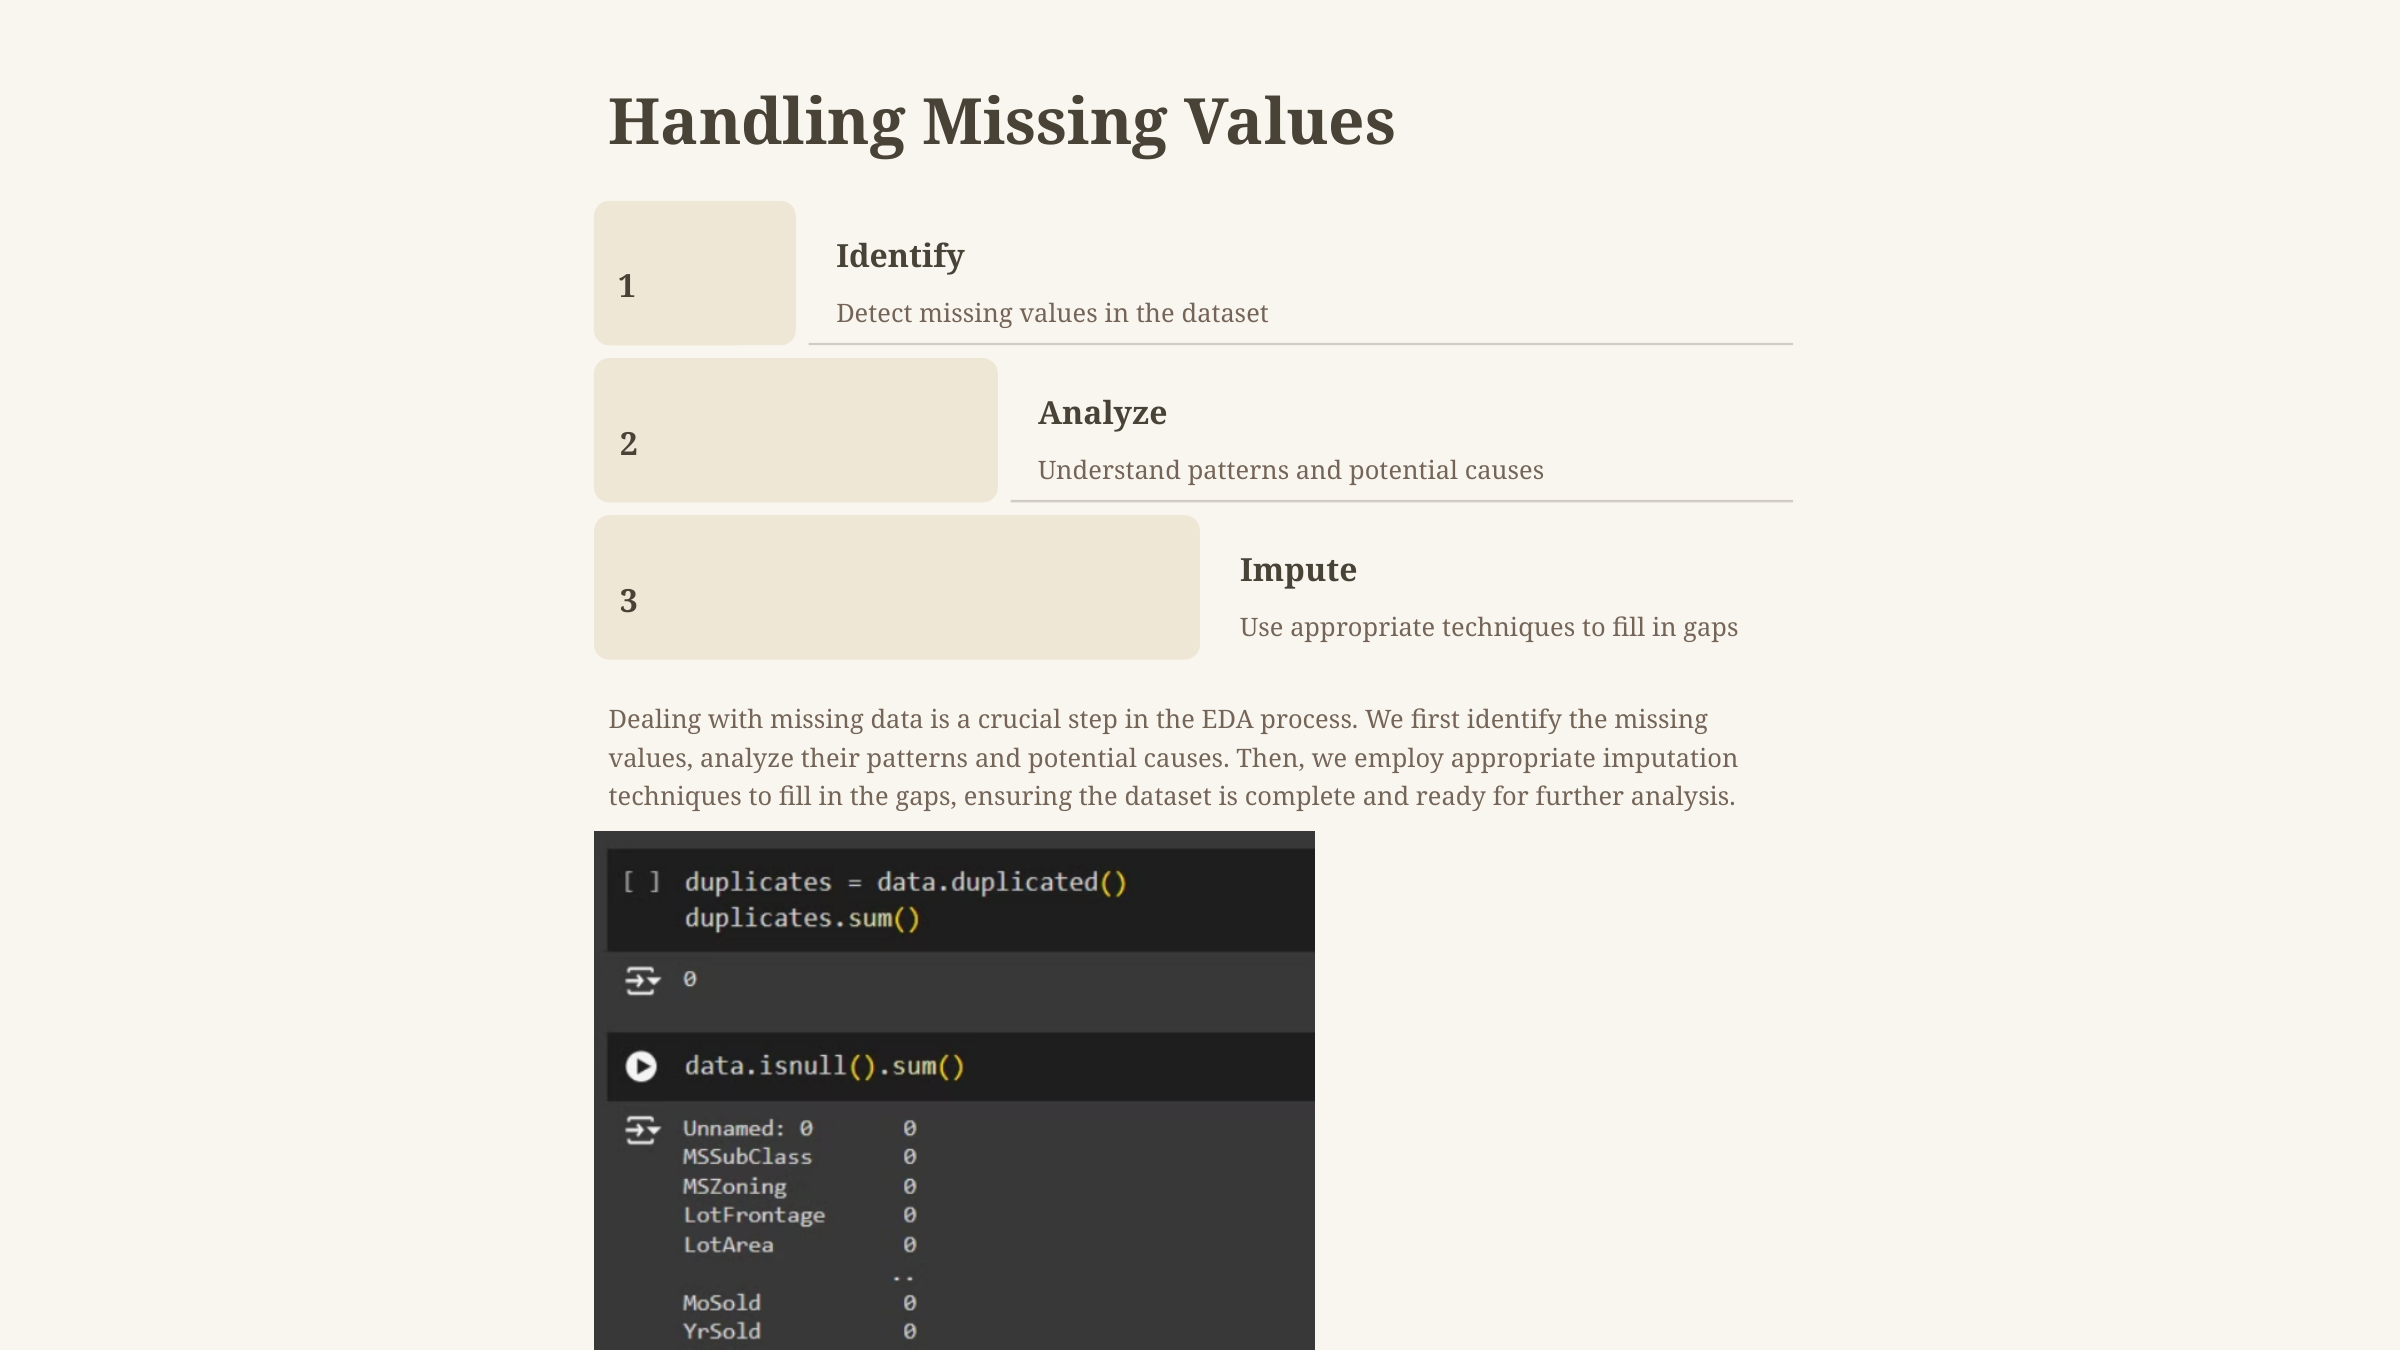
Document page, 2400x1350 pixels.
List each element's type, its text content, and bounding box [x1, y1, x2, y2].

text_box [593, 358, 998, 503]
text_box [1010, 499, 1794, 503]
text_box Dealing with missing data is a crucial step in the EDA process. We first identify the missing values, analyze their patterns and potential causes. Then, we employ appropriate imputation techniques to fill in the gaps, ensuring the dataset is complete and ready for further analysis. [593, 688, 1806, 804]
text_box Identify [821, 226, 1141, 267]
text_box Understand patterns and potential causes [1023, 438, 1494, 477]
text_box [593, 200, 796, 346]
text_box Impute [1225, 540, 1545, 581]
text_box [808, 342, 1794, 346]
text_box [594, 515, 1201, 660]
text_box Detect missing values in the dataset [821, 281, 1224, 320]
picture [593, 831, 1315, 1350]
text_box Analyze [1023, 383, 1343, 424]
text_box 2 [619, 406, 639, 455]
text_box 3 [619, 563, 639, 612]
text_box 1 [619, 249, 635, 297]
text_box Use appropriate techniques to fill in gaps [1225, 595, 1687, 635]
text_box [0, 0, 2400, 1350]
text_box Handling Missing Values [594, 70, 1378, 150]
